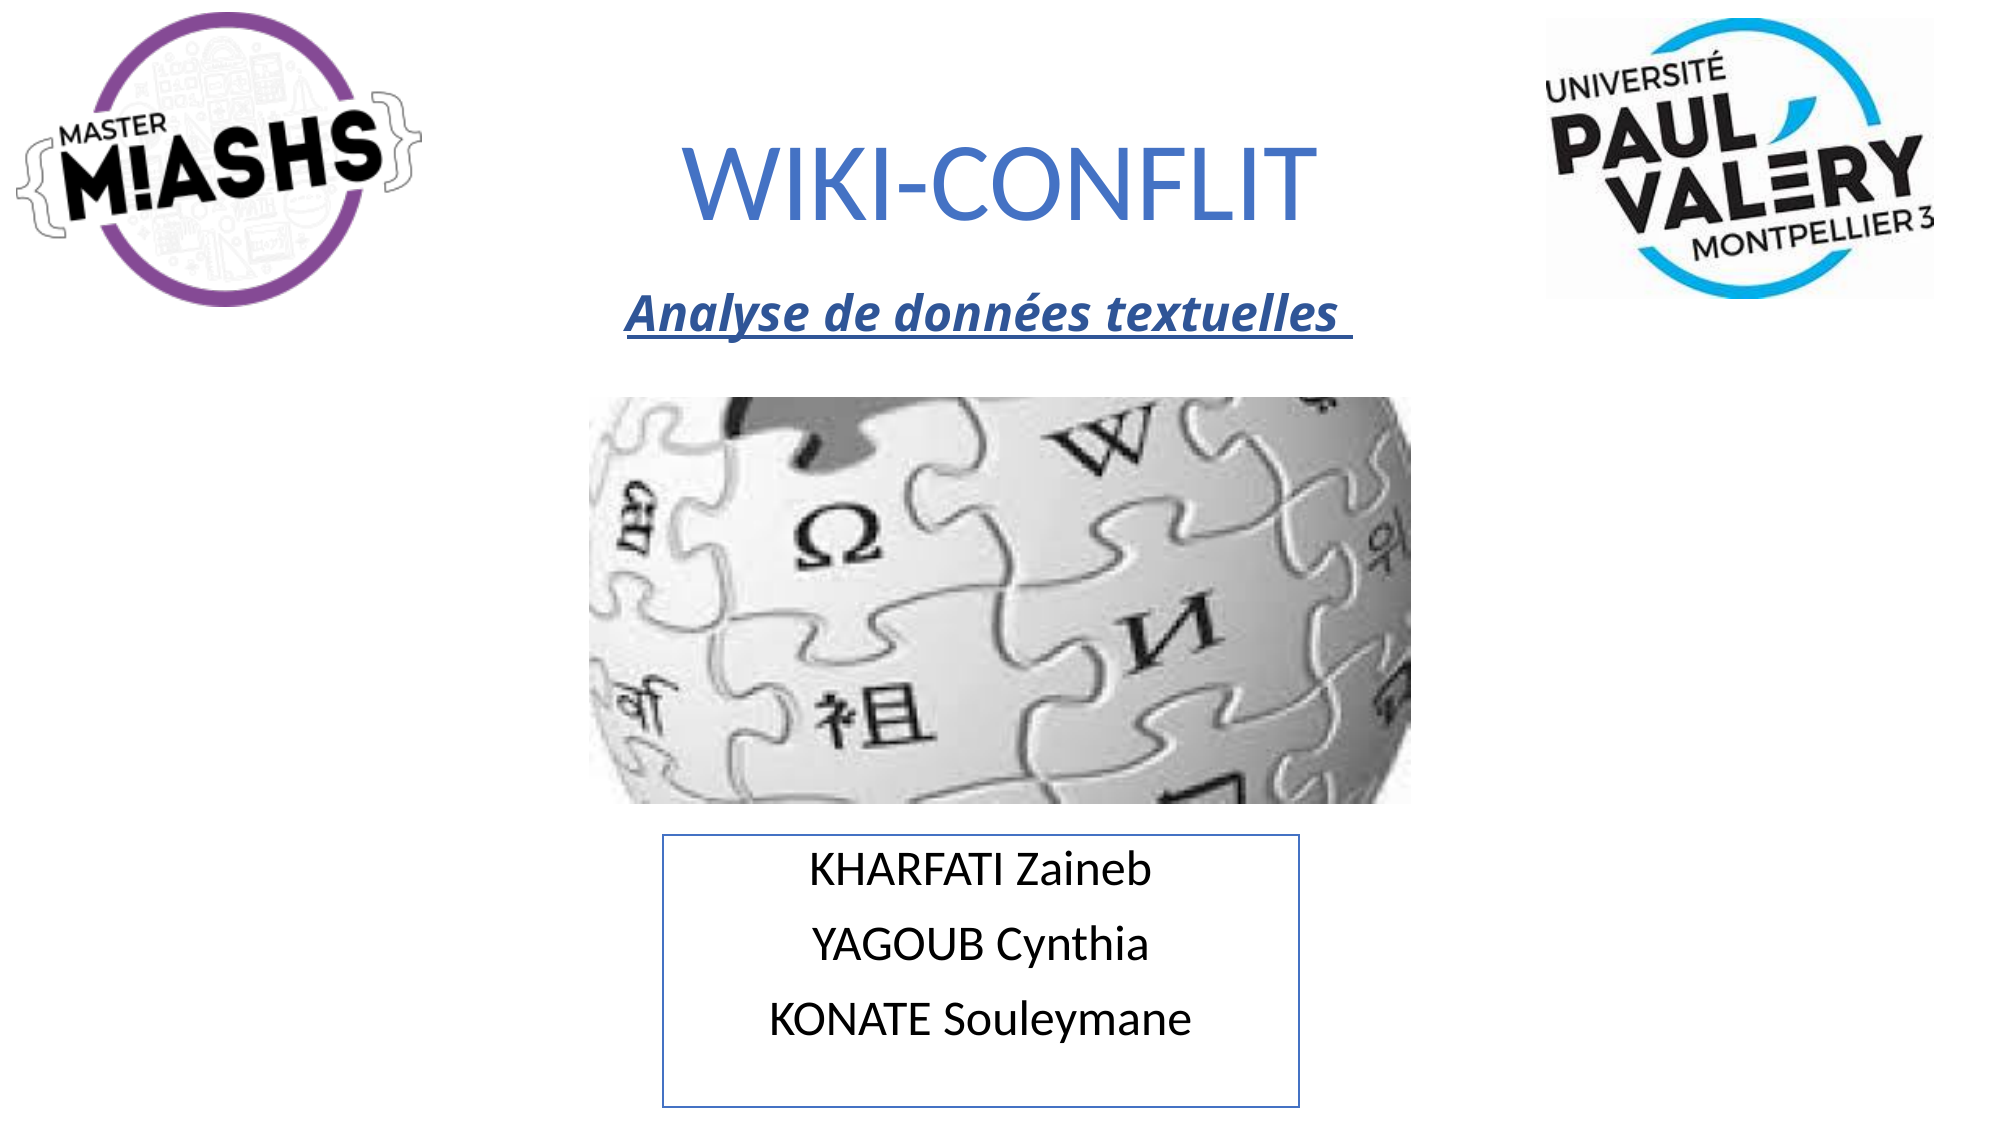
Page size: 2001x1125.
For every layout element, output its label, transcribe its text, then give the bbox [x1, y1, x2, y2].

text_box WIKI-CONFLIT [666, 100, 1334, 251]
title Analyse de données textuelles [240, 18, 1741, 410]
picture [589, 397, 1411, 804]
picture [16, 12, 422, 307]
subtitle KHARFATI Zaineb YAGOUB Cynthia KONATE Souleymane [662, 834, 1300, 1108]
picture [1546, 18, 1935, 299]
